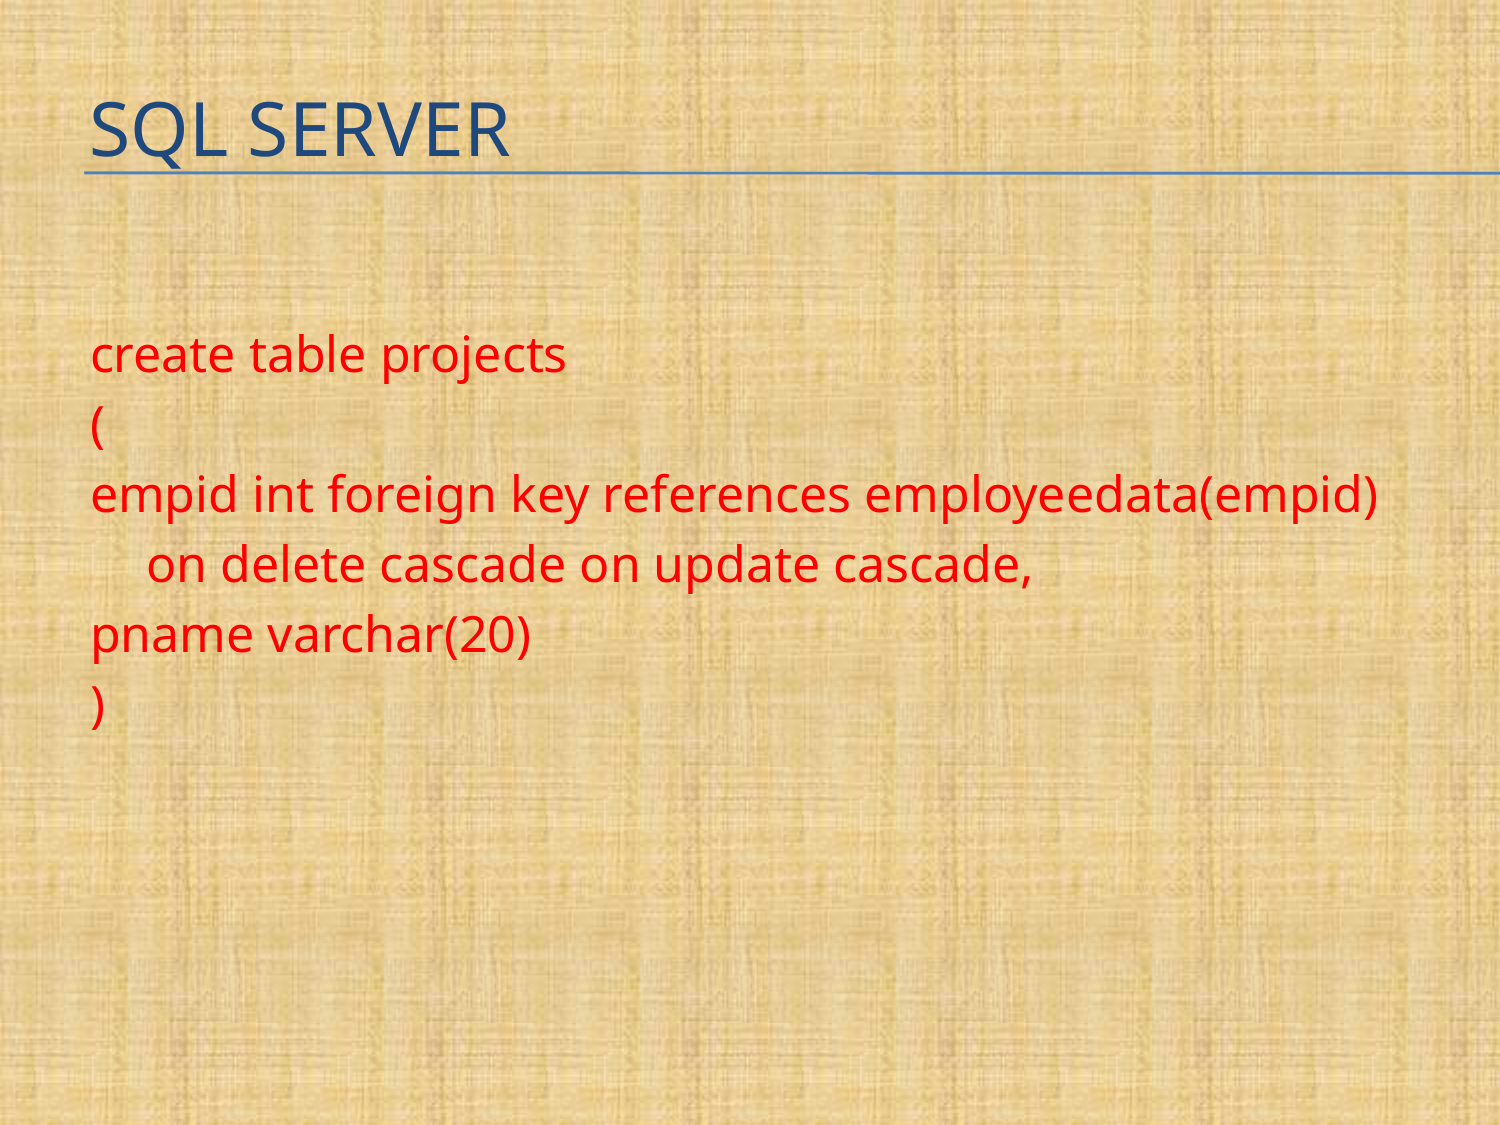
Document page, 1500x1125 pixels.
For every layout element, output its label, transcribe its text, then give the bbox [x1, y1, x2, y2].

picture [0, 0, 1500, 1125]
title SQL Server [75, 52, 1263, 200]
list create table projects ( empid int foreign key references employeedata(empid) on delete cascade on update cascade, pname varchar(20) ) [74, 254, 1413, 998]
